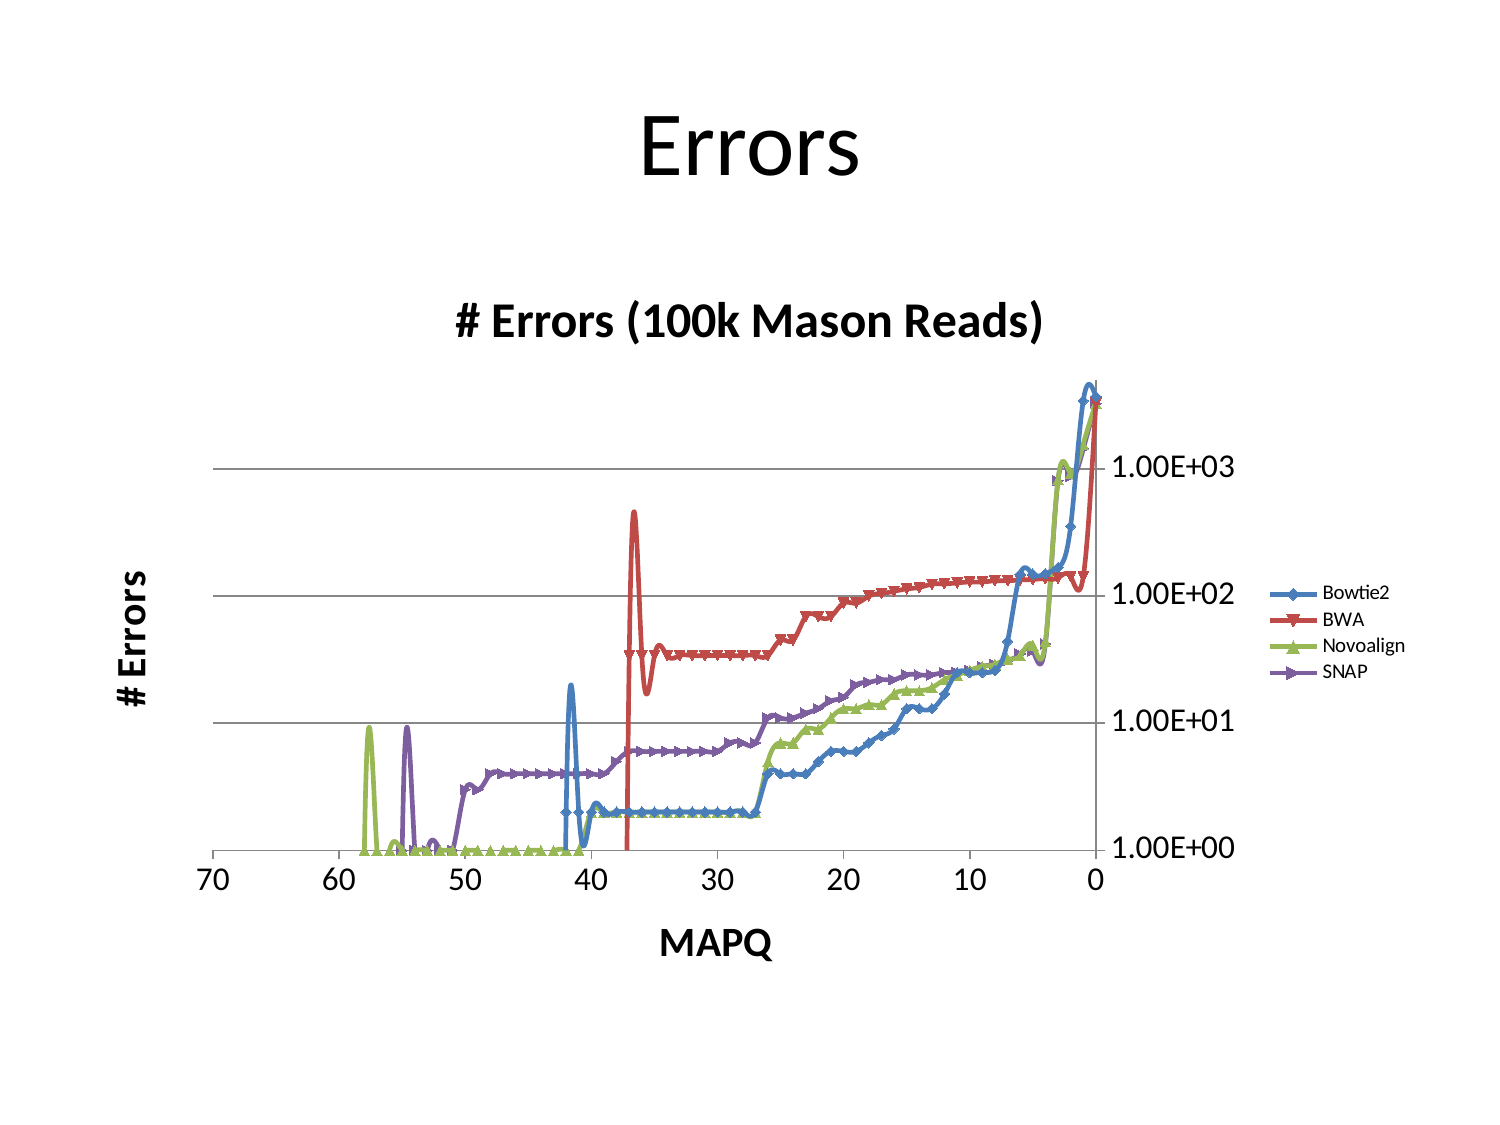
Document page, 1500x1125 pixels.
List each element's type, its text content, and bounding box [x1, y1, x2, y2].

chart [74, 262, 1426, 1006]
title Errors [75, 45, 1425, 233]
